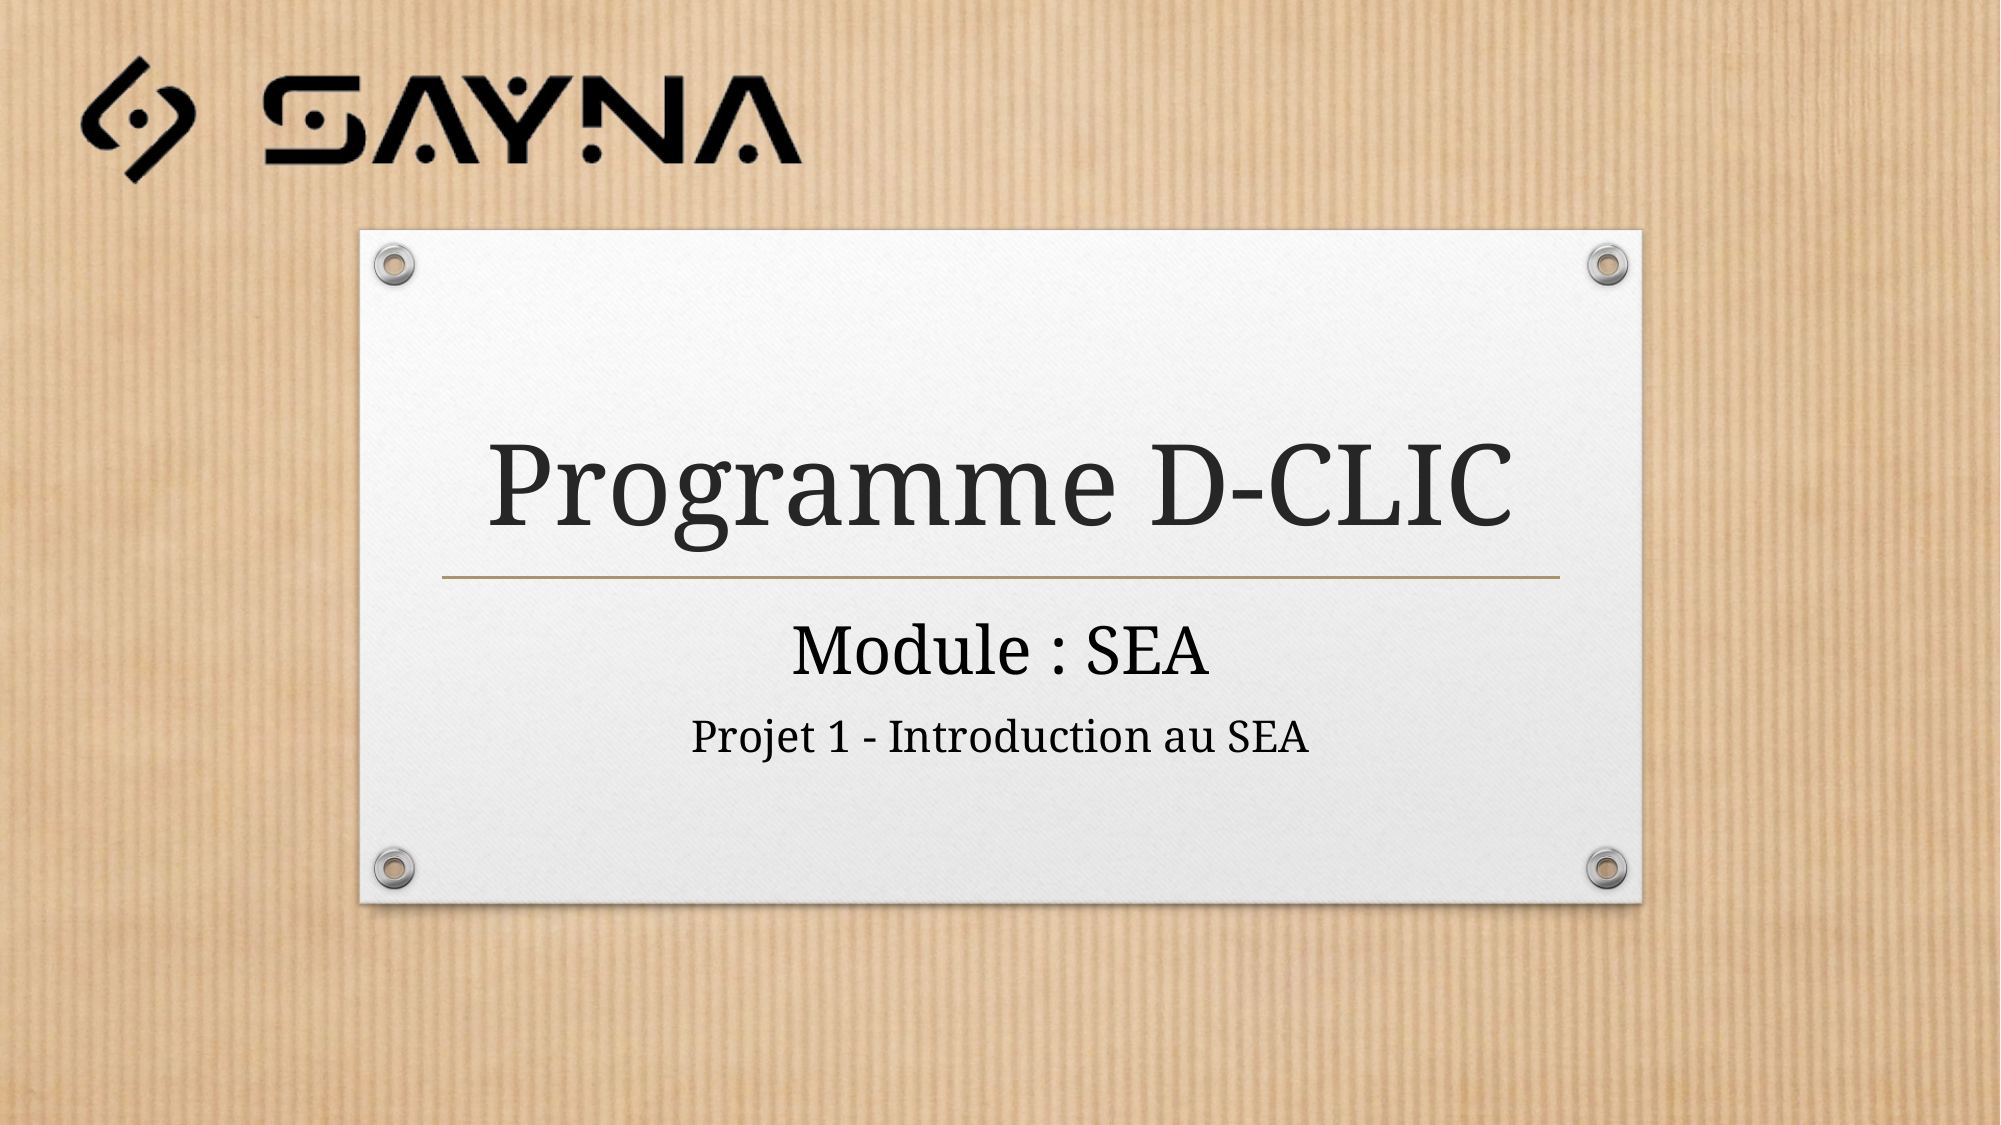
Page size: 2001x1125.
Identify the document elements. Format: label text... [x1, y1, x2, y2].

subtitle Module : SEA Projet 1 - Introduction au SEA [441, 600, 1560, 817]
picture [0, 0, 2001, 1125]
title Programme D-CLIC [441, 306, 1560, 556]
